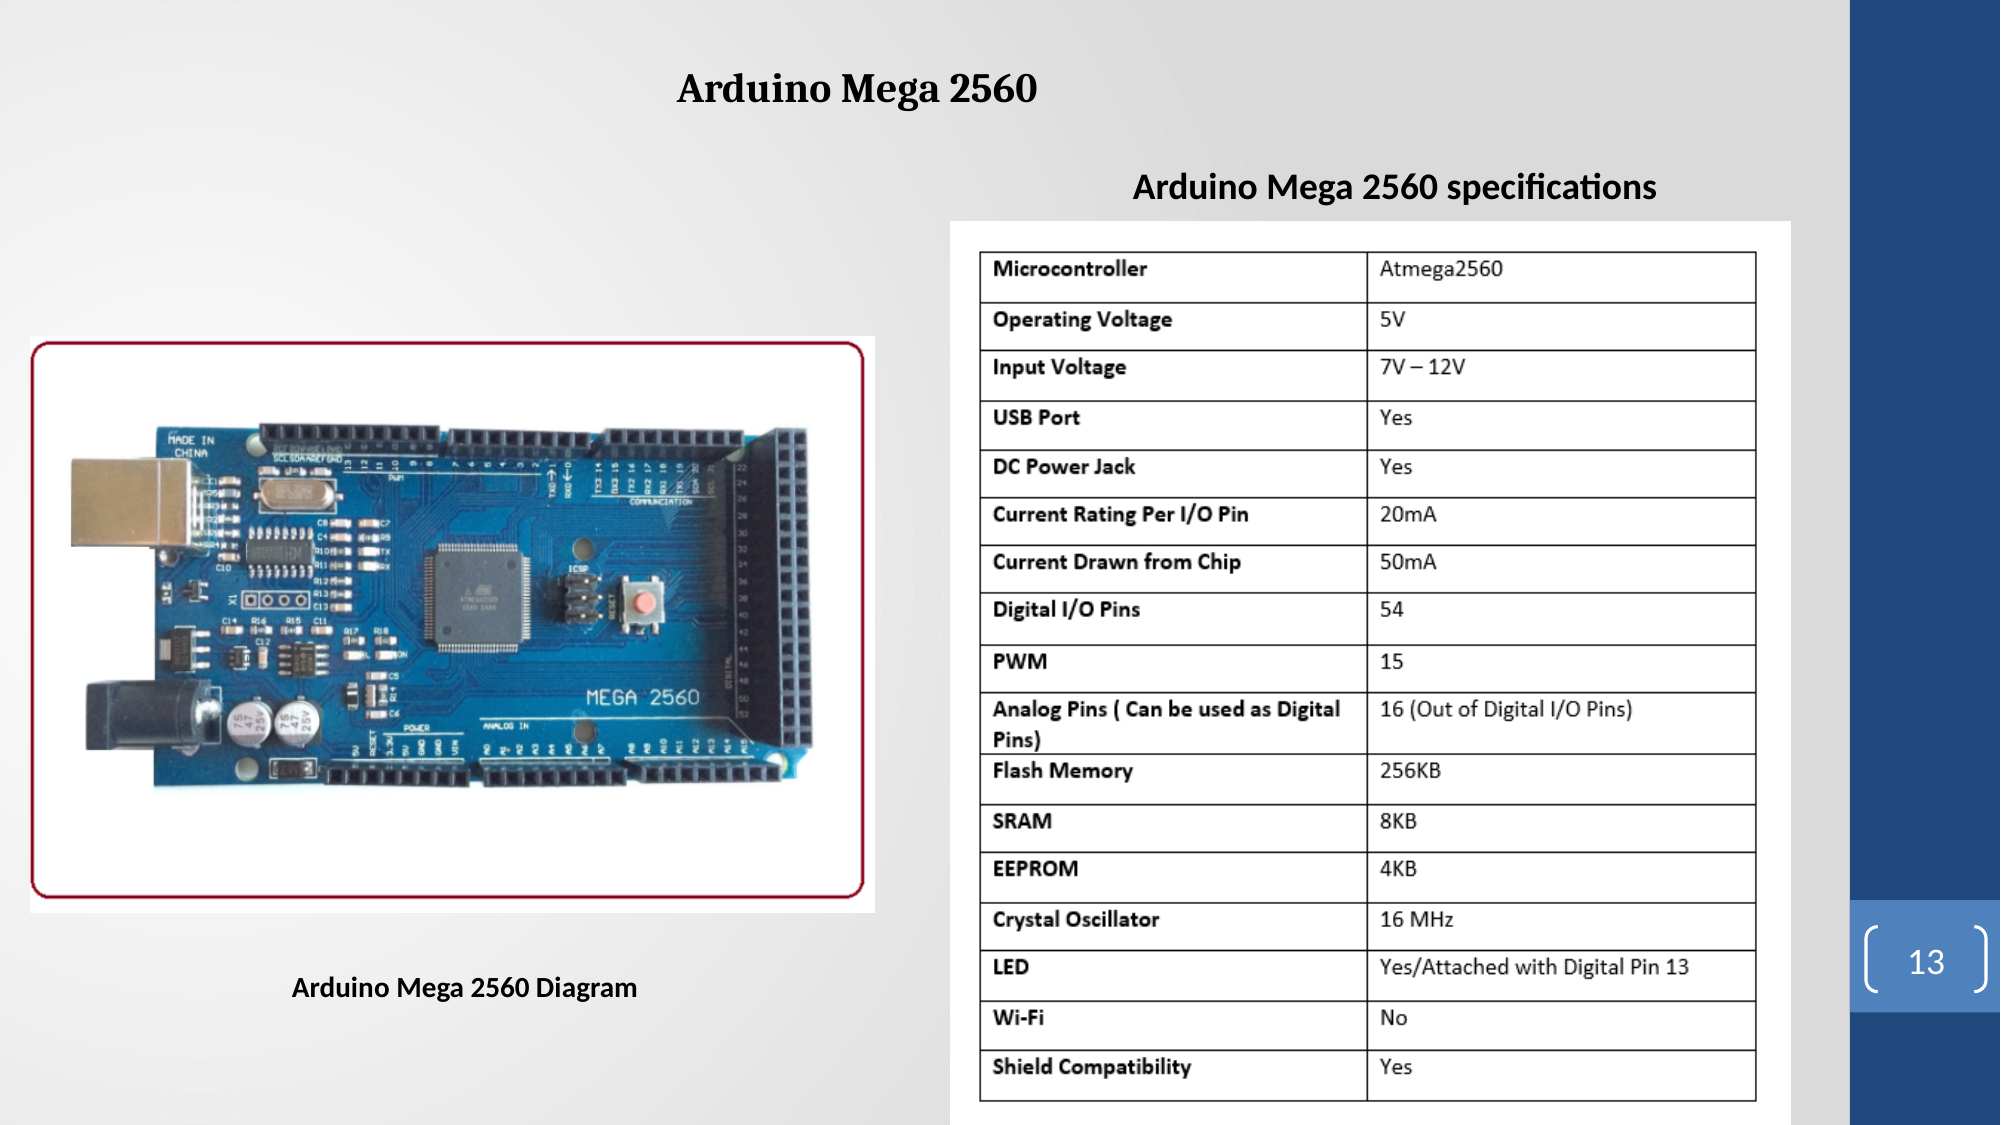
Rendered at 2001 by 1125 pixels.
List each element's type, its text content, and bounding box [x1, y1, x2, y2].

text_box Arduino Mega 2560 [377, 53, 1329, 118]
picture [949, 220, 1792, 1125]
picture [30, 335, 876, 913]
text_box Arduino Mega 2560 specifications [1109, 154, 1674, 213]
slide_number 13 [1864, 925, 1988, 994]
text_box Arduino Mega 2560 Diagram [251, 961, 699, 1012]
